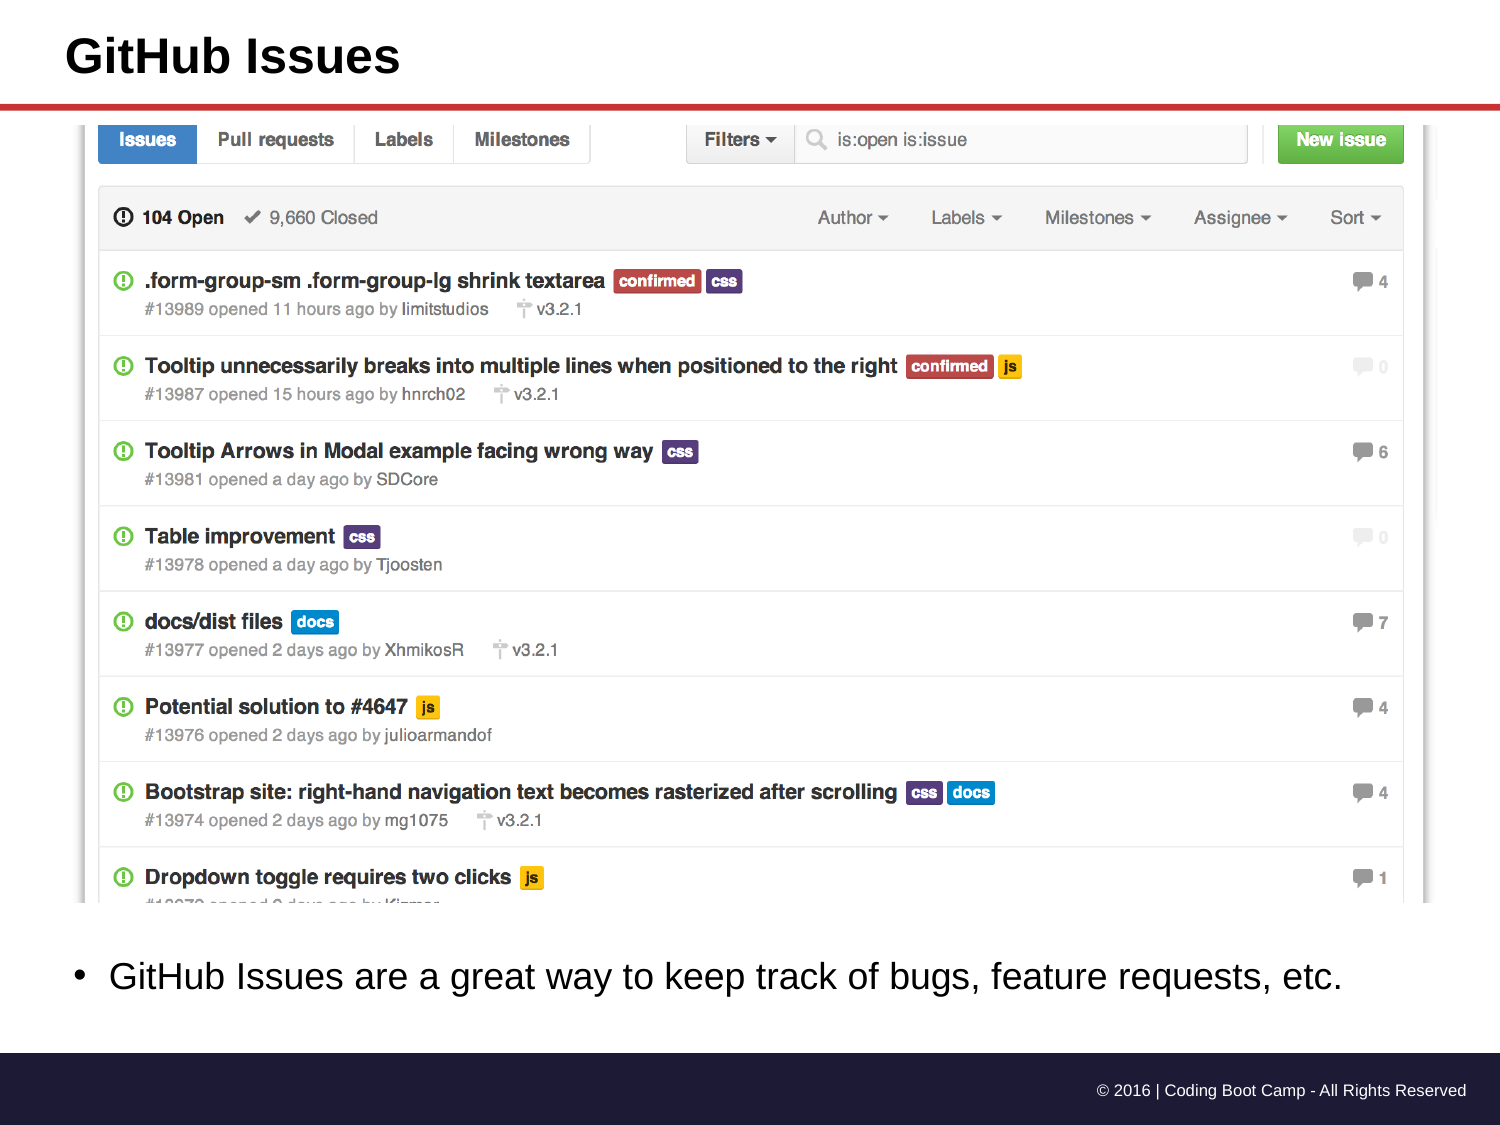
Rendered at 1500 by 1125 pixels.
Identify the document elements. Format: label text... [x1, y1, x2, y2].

text_box GitHub Issues [50, 16, 1163, 91]
text_box GitHub Issues are a great way to keep track of bugs, feature requests, etc. [58, 944, 1444, 1005]
picture [55, 124, 1438, 903]
